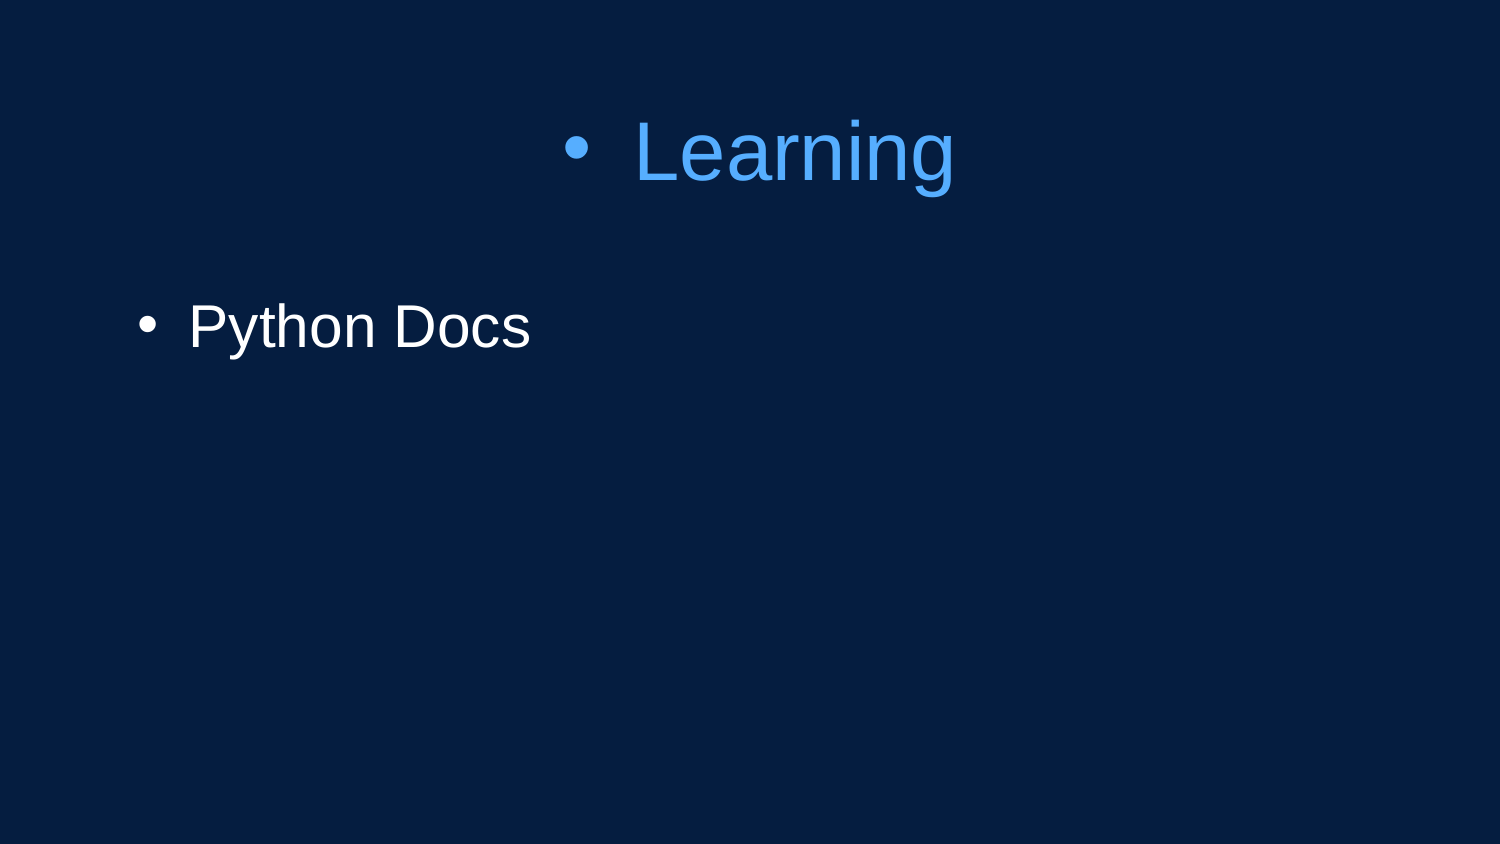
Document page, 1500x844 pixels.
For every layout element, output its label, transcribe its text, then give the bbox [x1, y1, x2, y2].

text_box Python Docs [84, 258, 1379, 344]
text_box Learning [475, 56, 974, 174]
